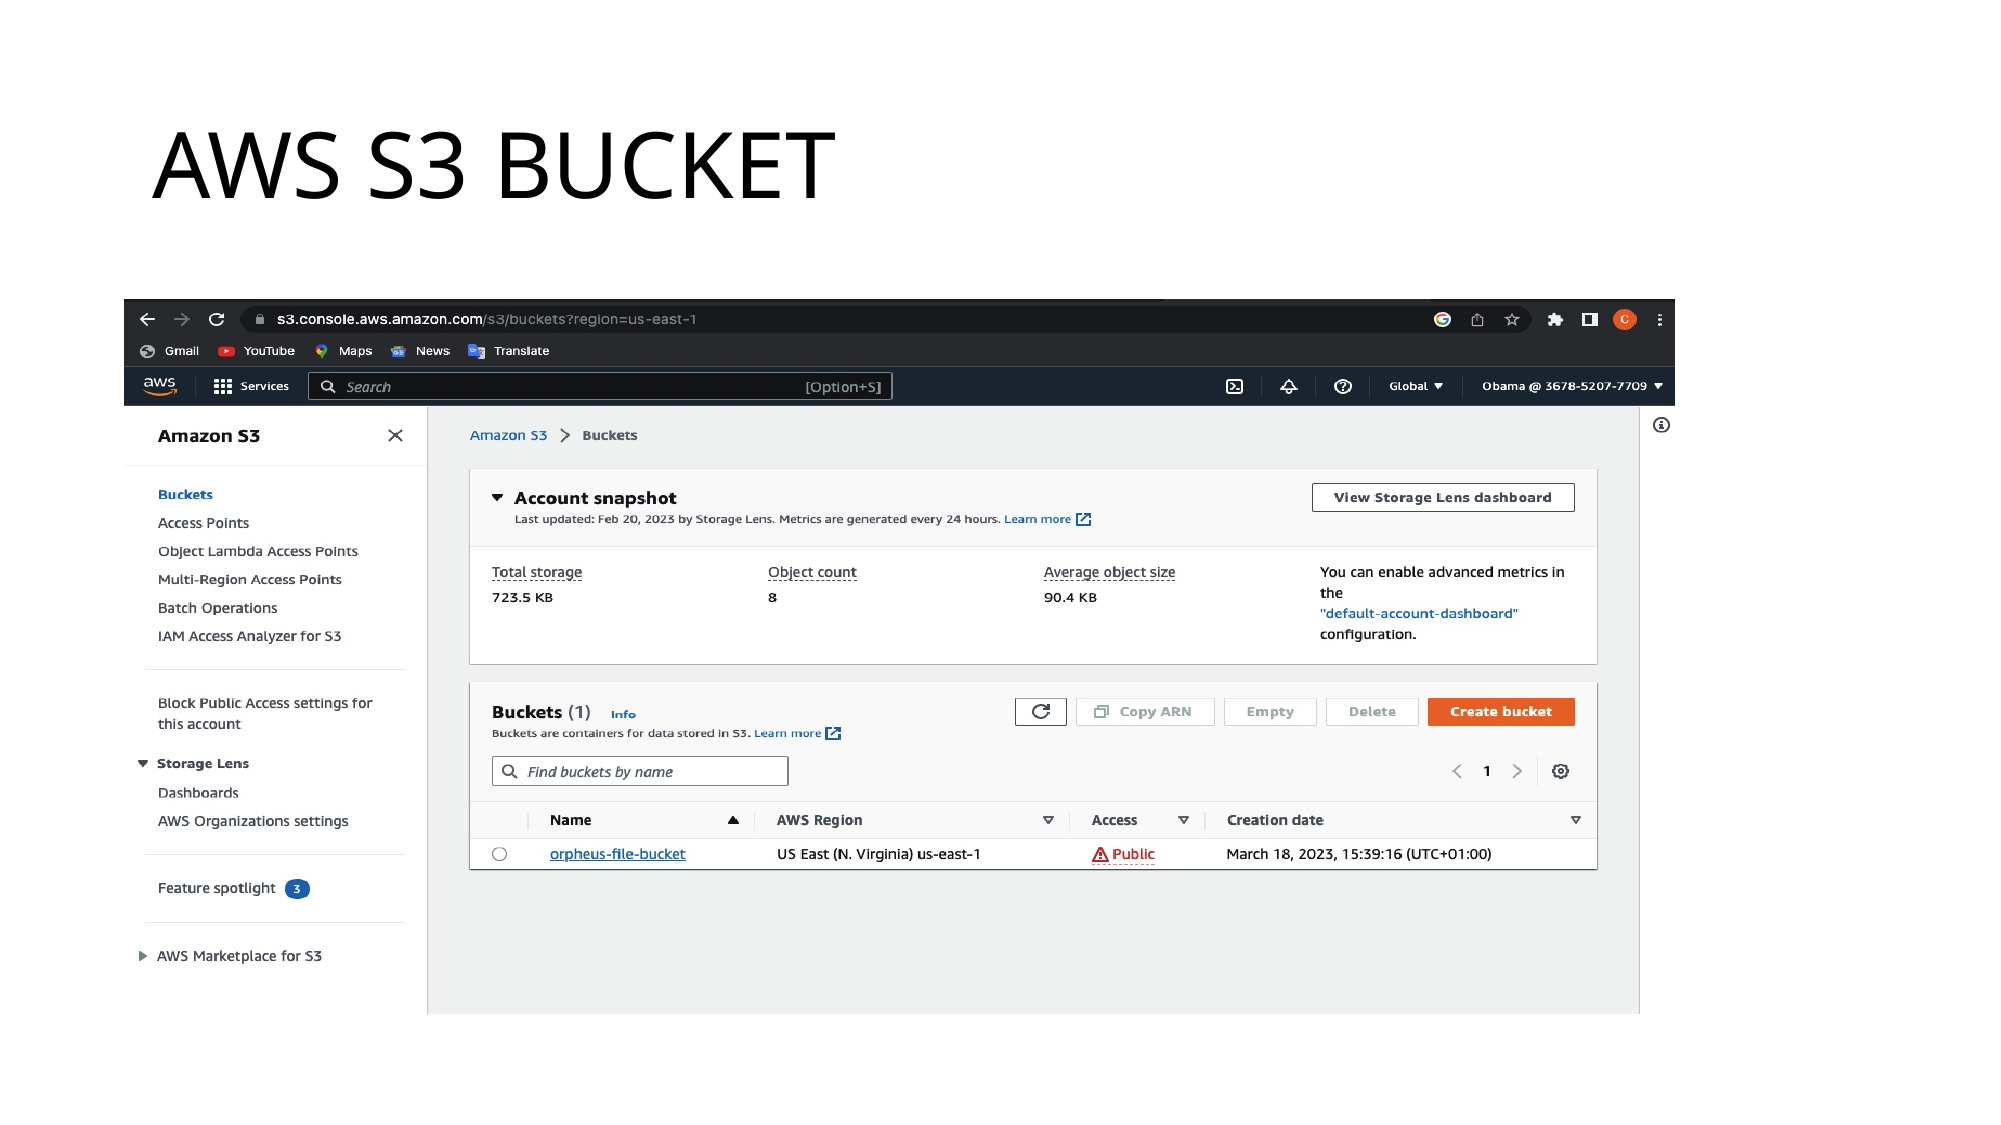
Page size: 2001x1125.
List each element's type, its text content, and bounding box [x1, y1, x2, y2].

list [124, 240, 1778, 1014]
title AWS S3 BUCKET [137, 59, 1863, 278]
